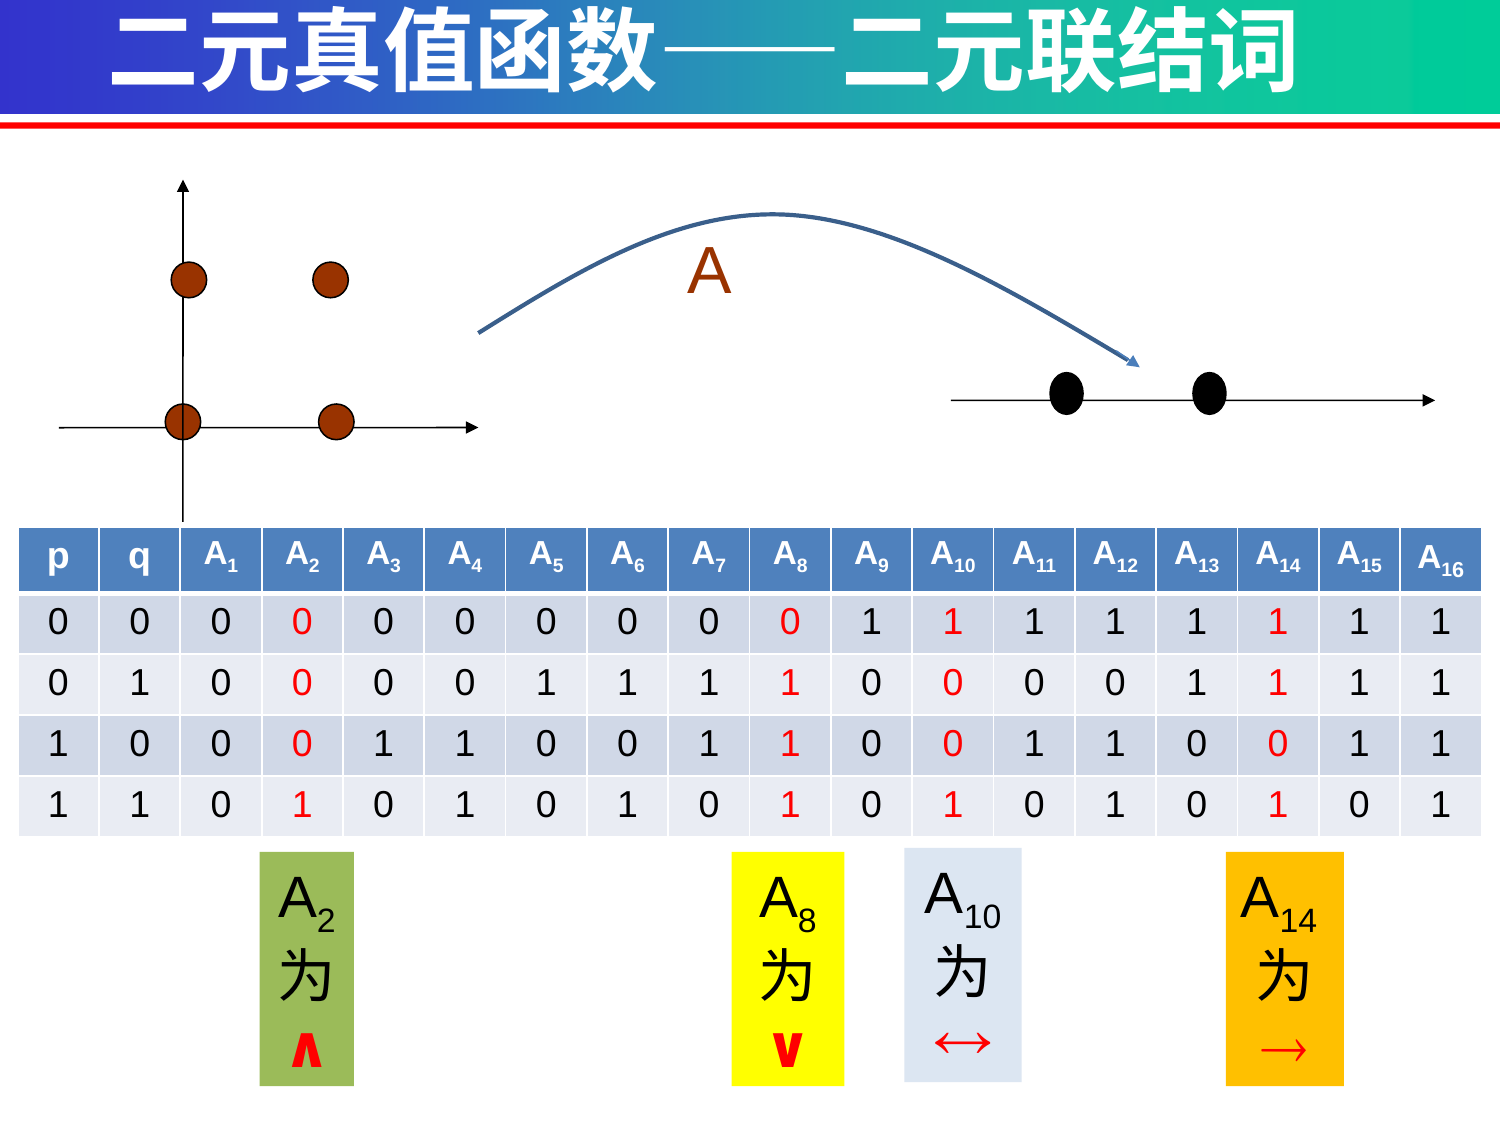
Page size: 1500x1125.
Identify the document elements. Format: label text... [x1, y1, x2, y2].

table_cell 1 [913, 596, 993, 653]
table_cell 0 [506, 716, 586, 775]
table_cell 1 [994, 596, 1074, 653]
table_cell 1 [750, 655, 830, 714]
table_cell 1 [19, 777, 98, 836]
table_cell 0 [913, 716, 993, 775]
table_cell 1 [1238, 596, 1318, 653]
table_header A2 [263, 532, 342, 591]
table_cell 0 [263, 716, 342, 775]
table_cell 1 [832, 596, 911, 653]
table_cell 0 [750, 596, 830, 653]
table_cell 0 [669, 777, 749, 836]
table_cell 0 [832, 716, 911, 775]
table_cell 0 [100, 596, 179, 653]
table_cell 0 [181, 716, 261, 775]
table_cell 0 [425, 596, 505, 653]
table_header A12 [1076, 532, 1155, 591]
table_cell 0 [588, 716, 667, 775]
table_cell 1 [669, 716, 749, 775]
table_cell 1 [1076, 596, 1155, 653]
table_cell 0 [344, 655, 423, 714]
table_cell 0 [1076, 655, 1155, 714]
table_cell 0 [263, 596, 342, 653]
table_cell 1 [994, 716, 1074, 775]
table_cell 1 [1238, 655, 1318, 714]
table_cell 1 [1401, 716, 1481, 775]
table_cell 1 [1401, 655, 1481, 714]
table_cell 0 [1157, 777, 1237, 836]
table_cell 0 [506, 596, 586, 653]
table_cell 0 [344, 596, 423, 653]
table_cell 1 [19, 716, 98, 775]
table_header p [19, 528, 98, 591]
table_cell 1 [1320, 655, 1399, 714]
table_cell 0 [100, 716, 179, 775]
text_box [58, 179, 1436, 523]
table_cell 1 [669, 655, 749, 714]
table_cell 0 [913, 655, 993, 714]
table_header A7 [669, 532, 749, 591]
table_cell 0 [425, 655, 505, 714]
table_cell 1 [588, 655, 667, 714]
table_cell 0 [832, 777, 911, 836]
table_cell 0 [994, 655, 1074, 714]
table_cell 0 [1320, 777, 1399, 836]
table_cell 0 [181, 655, 261, 714]
table_header A13 [1157, 532, 1237, 591]
table_cell 0 [669, 596, 749, 653]
table_header A8 [750, 532, 830, 591]
text_box A2 为 ∧ [259, 851, 354, 1087]
table_cell 0 [181, 777, 261, 836]
table_cell 0 [19, 655, 98, 714]
text_box A10 为  [904, 847, 1022, 1083]
table_cell 1 [1238, 777, 1318, 836]
table_header A9 [832, 532, 911, 591]
table_cell 1 [425, 716, 505, 775]
table_cell 1 [100, 655, 179, 714]
table_header A16 [1401, 528, 1481, 591]
table_cell 1 [913, 777, 993, 836]
table_cell 1 [588, 777, 667, 836]
table_header A15 [1320, 532, 1399, 591]
table_cell 0 [994, 777, 1074, 836]
table_cell 0 [19, 596, 98, 653]
table_header q [100, 532, 179, 591]
table_header A6 [588, 532, 667, 591]
text_box A8 为 ∨ [731, 851, 845, 1087]
text_box A14为  [1225, 851, 1344, 1087]
table_header A11 [994, 532, 1074, 591]
table_cell 1 [1401, 777, 1481, 836]
table_cell 0 [1238, 716, 1318, 775]
table_cell 1 [344, 716, 423, 775]
table_cell 1 [750, 716, 830, 775]
table_cell 0 [1157, 716, 1237, 775]
table_header A10 [913, 532, 993, 591]
table_cell 1 [100, 777, 179, 836]
picture [0, 0, 1500, 114]
table_header A4 [425, 532, 505, 591]
table_cell 0 [506, 777, 586, 836]
table_header A3 [344, 532, 423, 591]
table_cell 0 [263, 655, 342, 714]
table_cell 0 [832, 655, 911, 714]
table_cell 0 [588, 596, 667, 653]
table_cell 1 [1401, 596, 1481, 653]
table_cell 1 [1320, 596, 1399, 653]
table_cell 1 [263, 777, 342, 836]
table_header A1 [181, 532, 261, 591]
table_cell 1 [1076, 777, 1155, 836]
table_cell 1 [425, 777, 505, 836]
table_header A14 [1238, 532, 1318, 591]
table_cell 1 [1157, 596, 1237, 653]
table_header A5 [506, 532, 586, 591]
table_cell 1 [1157, 655, 1237, 714]
title 二元真值函数——二元联结词 [29, 0, 1380, 101]
table_cell 1 [1076, 716, 1155, 775]
table_cell 0 [181, 596, 261, 653]
table_cell 0 [344, 777, 423, 836]
table_cell 1 [1320, 716, 1399, 775]
table_cell 1 [506, 655, 586, 714]
table_cell 1 [750, 777, 830, 836]
